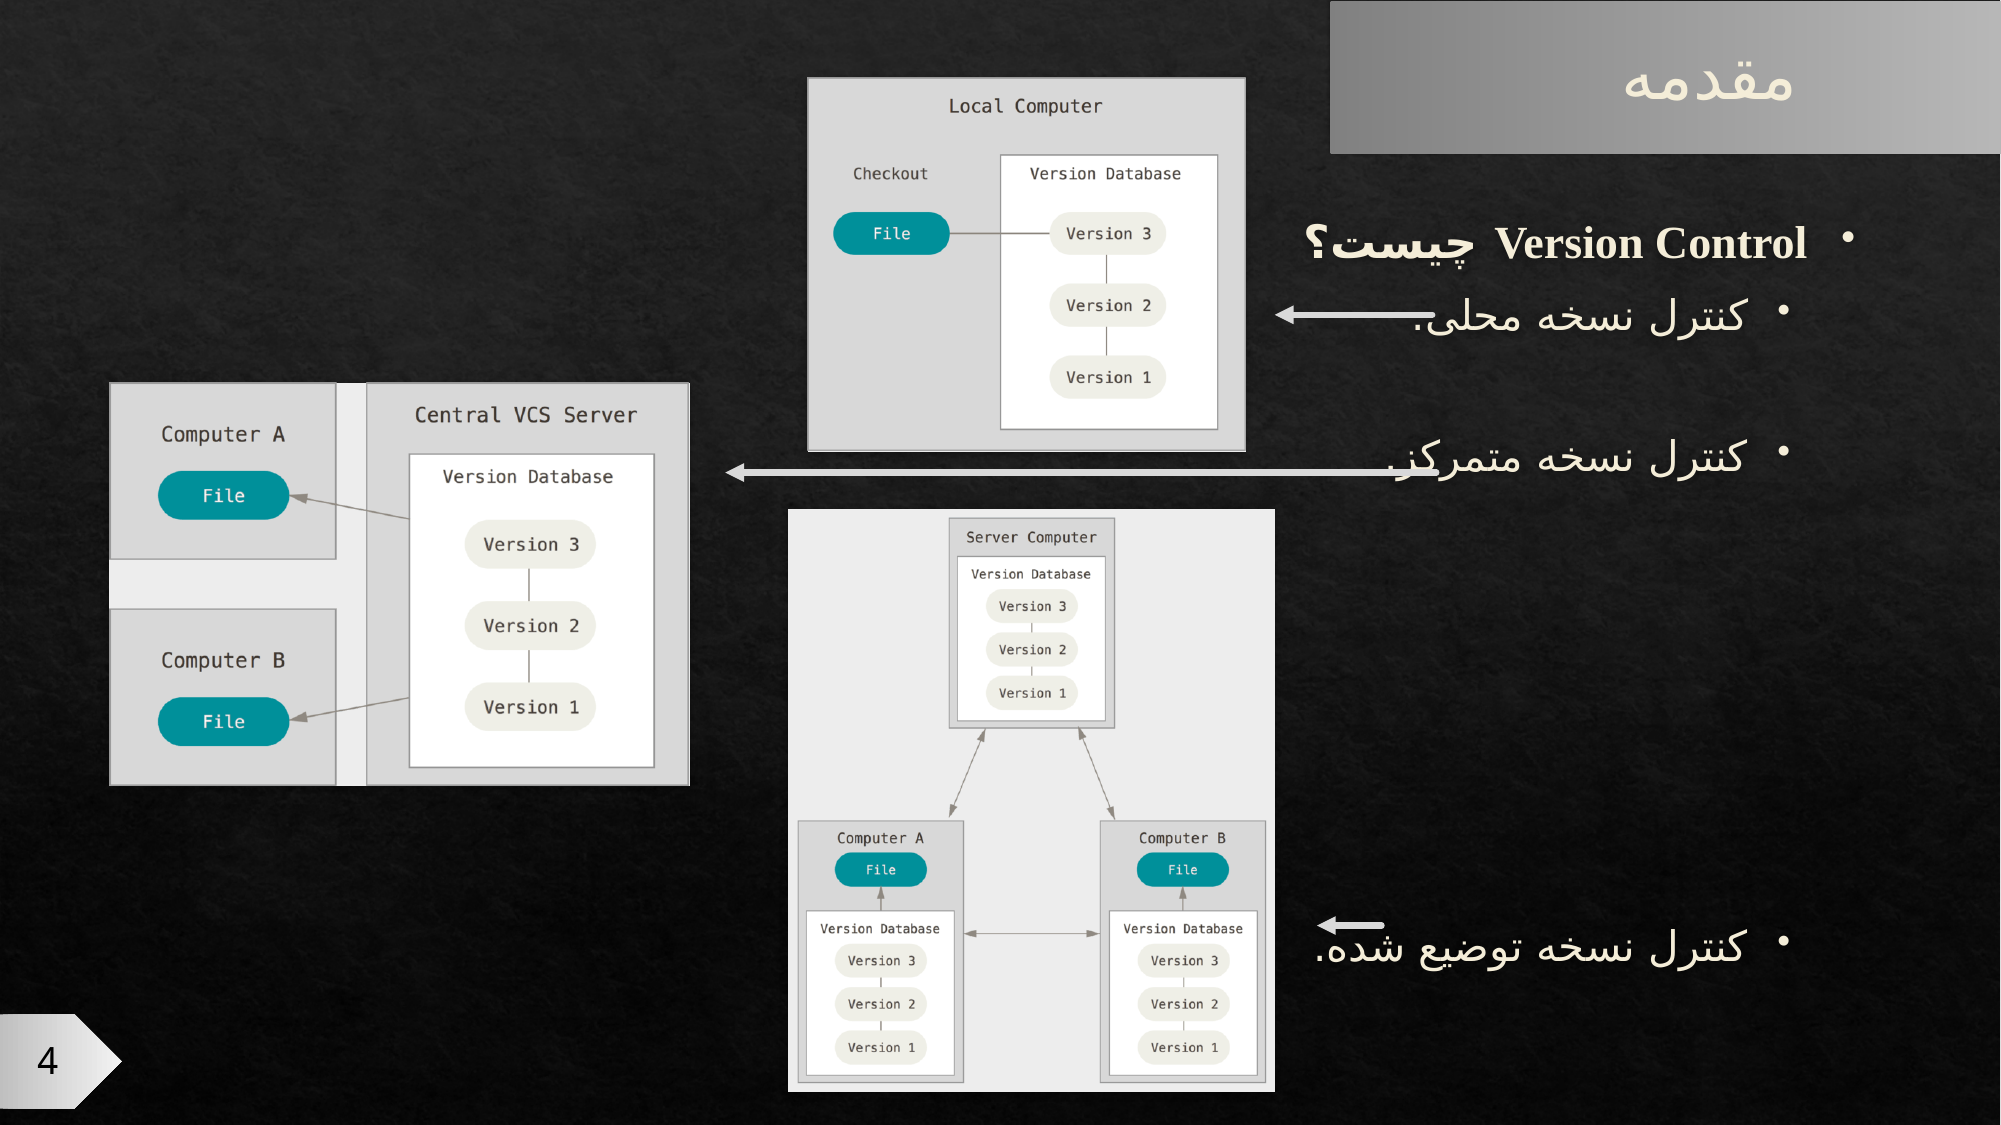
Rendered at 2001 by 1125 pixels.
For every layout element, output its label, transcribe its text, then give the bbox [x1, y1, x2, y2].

list Version Control چیست؟ کنترل نسخه محلی. کنترل نسخه متمرکز. کنترل نسخه توضیع شده. [177, 199, 1877, 979]
picture [807, 77, 1247, 452]
slide_number 4 [0, 1014, 122, 1109]
picture [788, 509, 1275, 1093]
picture [109, 382, 691, 787]
title مقدمه [1330, 1, 2000, 154]
